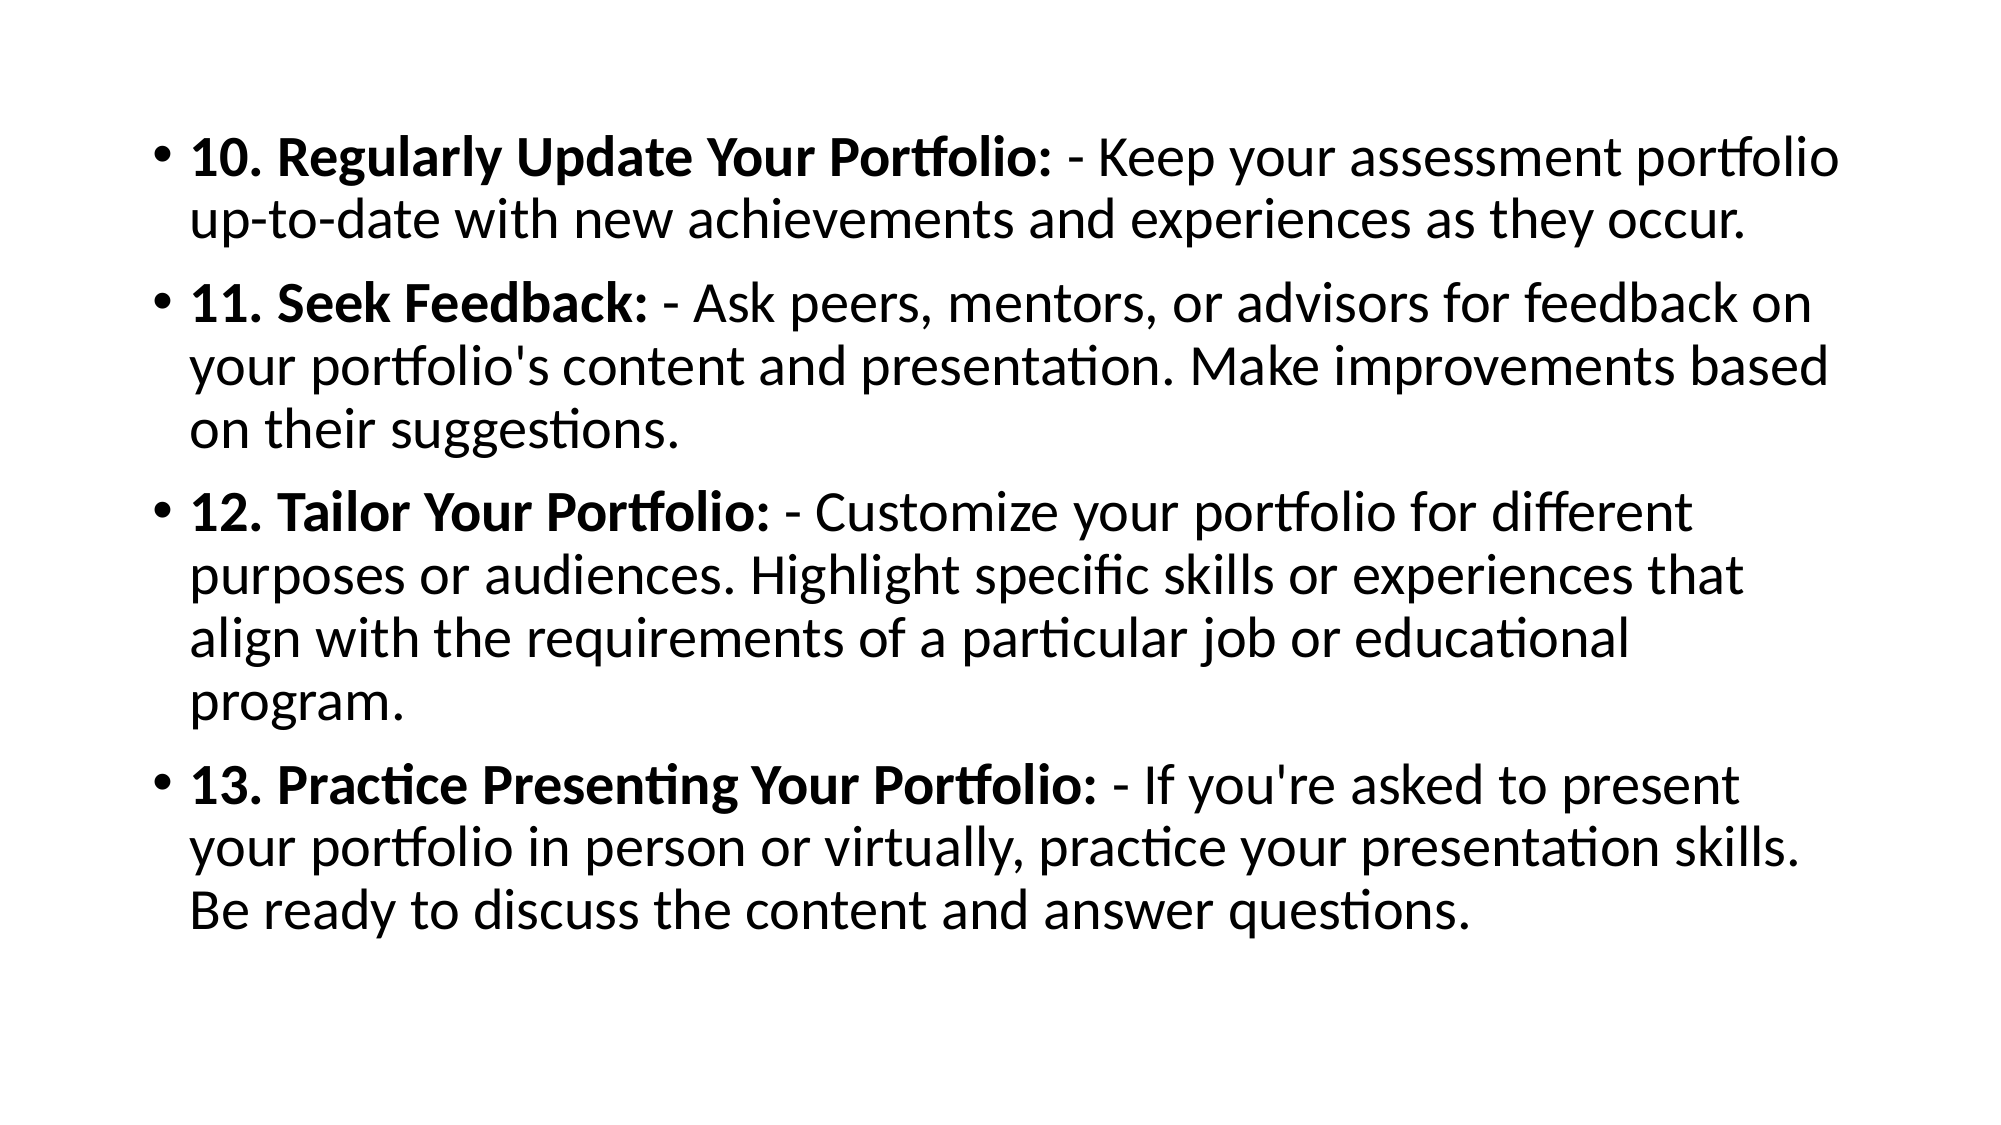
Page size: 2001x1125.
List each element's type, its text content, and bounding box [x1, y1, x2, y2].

list 10. Regularly Update Your Portfolio: - Keep your assessment portfolio up-to-date with new achievements and experiences as they occur. 11. Seek Feedback: - Ask peers, mentors, or advisors for feedback on your portfolio's content and presentation. Make improvements based on their suggestions. 12. Tailor Your Portfolio: - Customize your portfolio for different purposes or audiences. Highlight specific skills or experiences that align with the requirements of a particular job or educational program. 13. Practice Presenting Your Portfolio: - If you're asked to present your portfolio in person or virtually, practice your presentation skills. Be ready to discuss the content and answer questions. [137, 118, 1863, 1014]
